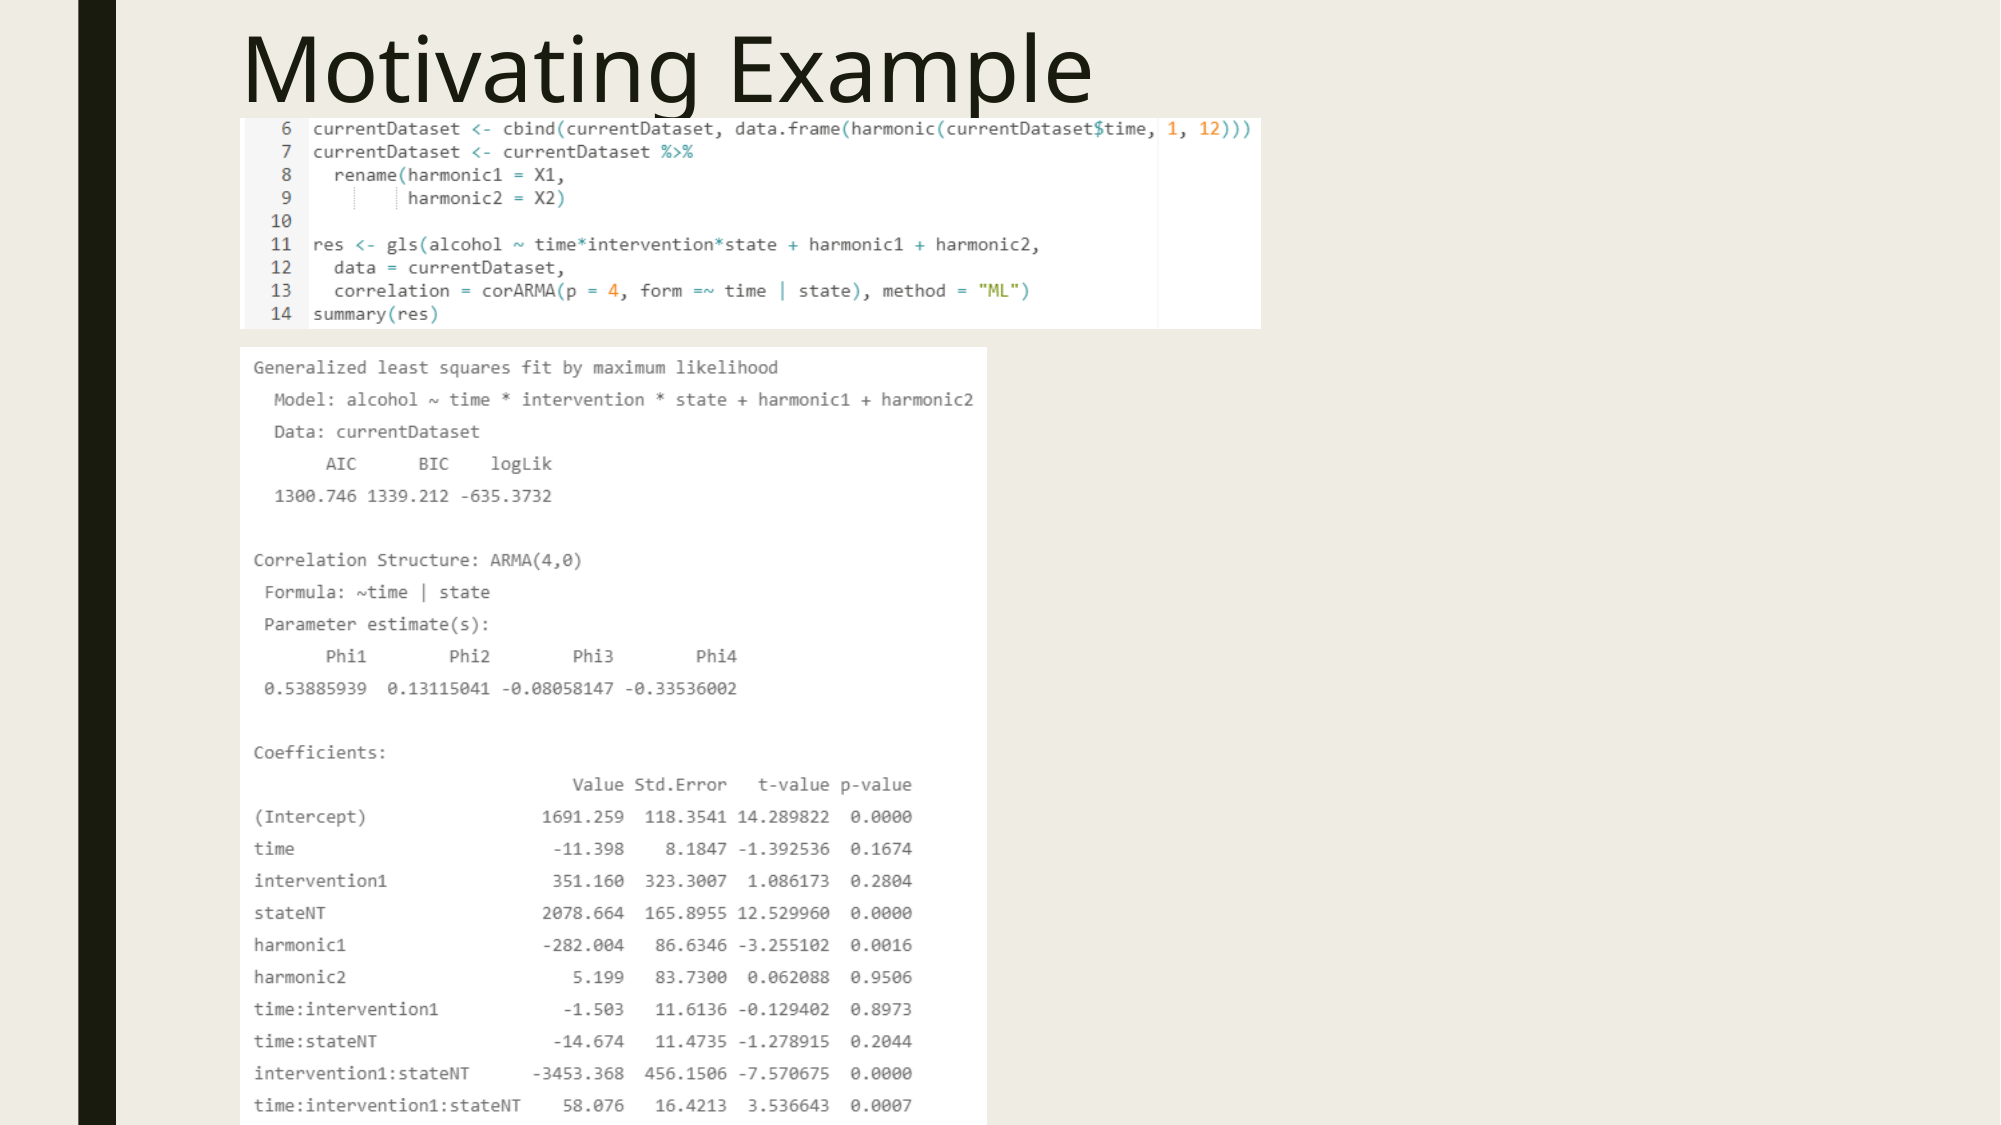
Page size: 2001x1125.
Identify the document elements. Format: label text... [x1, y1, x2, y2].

picture [240, 347, 987, 1125]
picture [240, 118, 1261, 329]
title Motivating Example [225, 16, 1800, 261]
